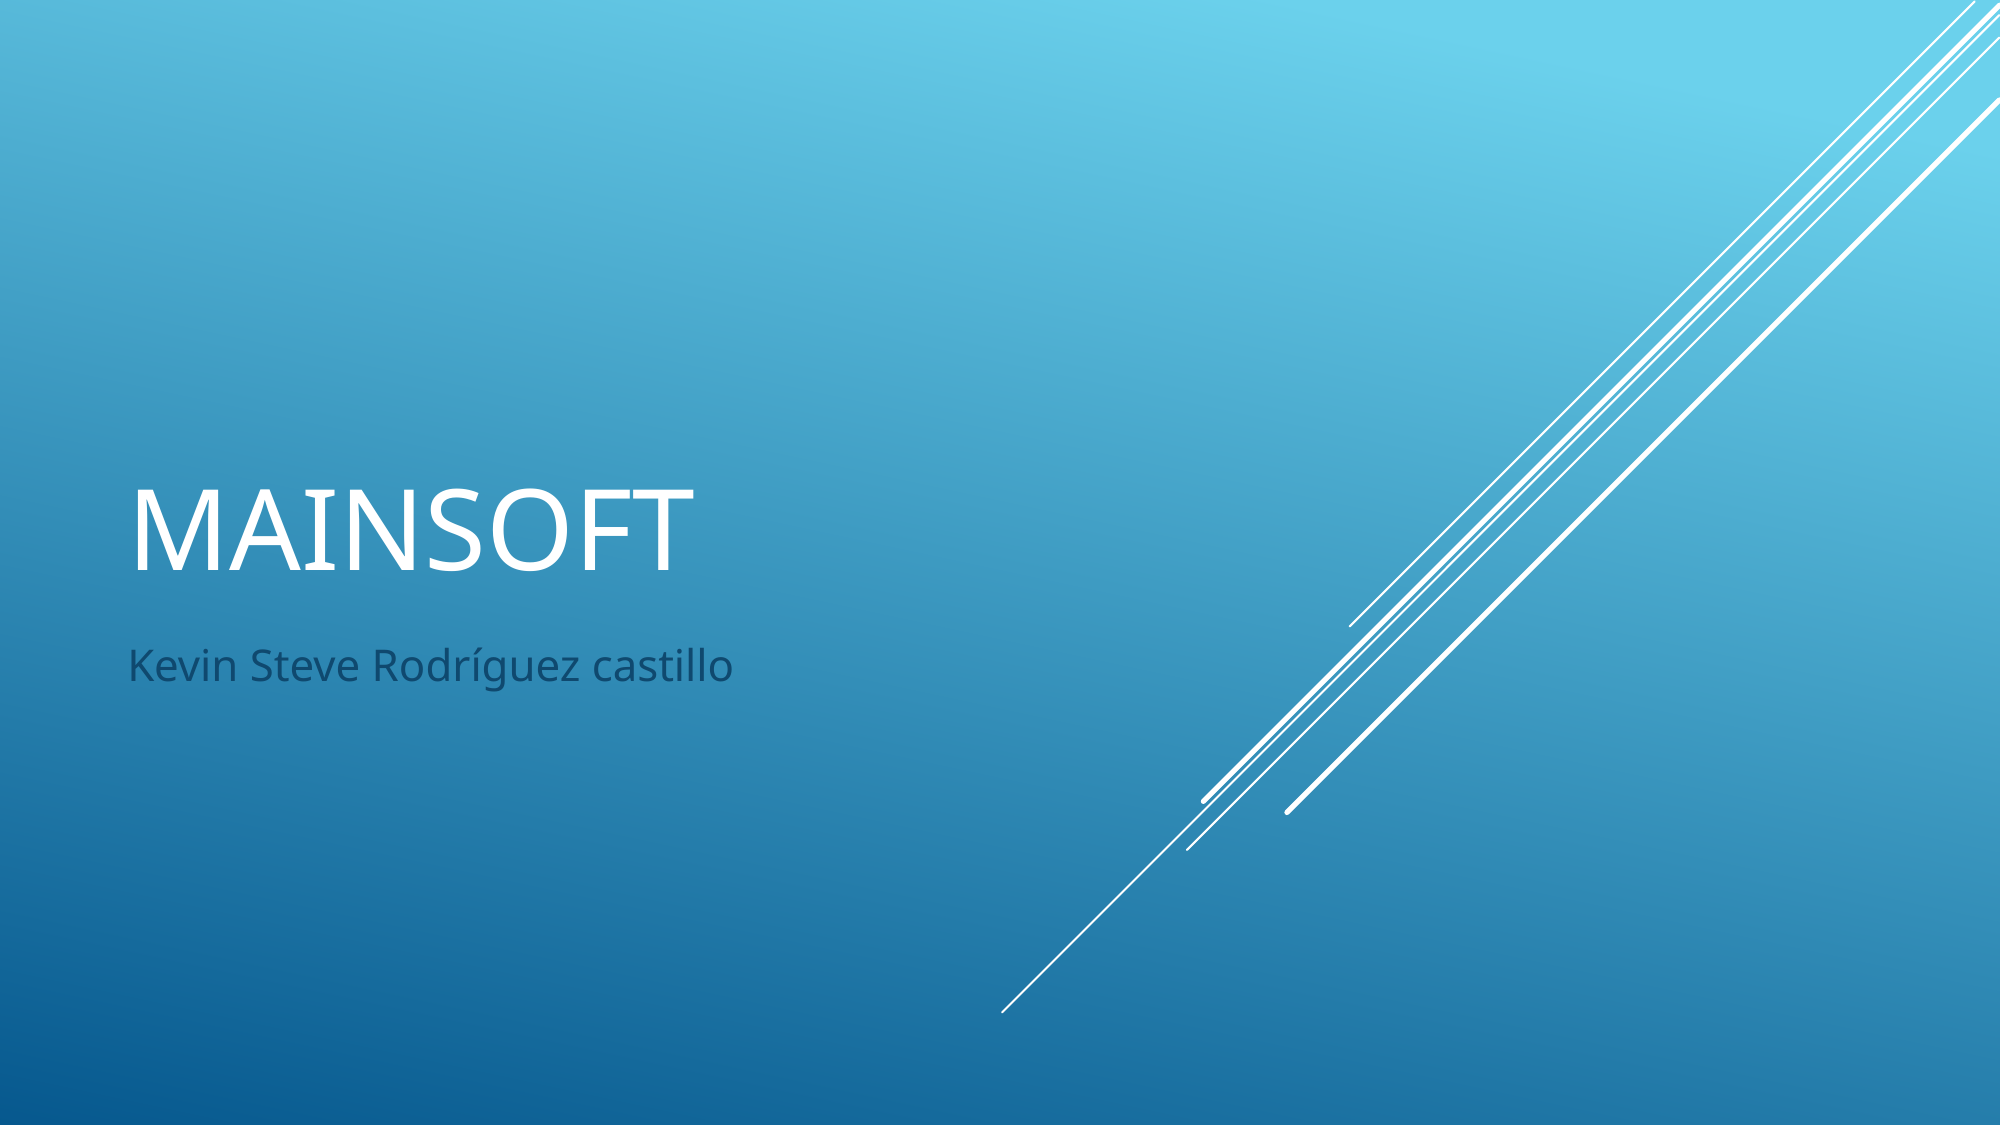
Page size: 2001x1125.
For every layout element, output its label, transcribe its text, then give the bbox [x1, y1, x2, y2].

title MainSoft [112, 112, 1425, 600]
subtitle Kevin Steve Rodríguez castillo [112, 630, 1163, 950]
